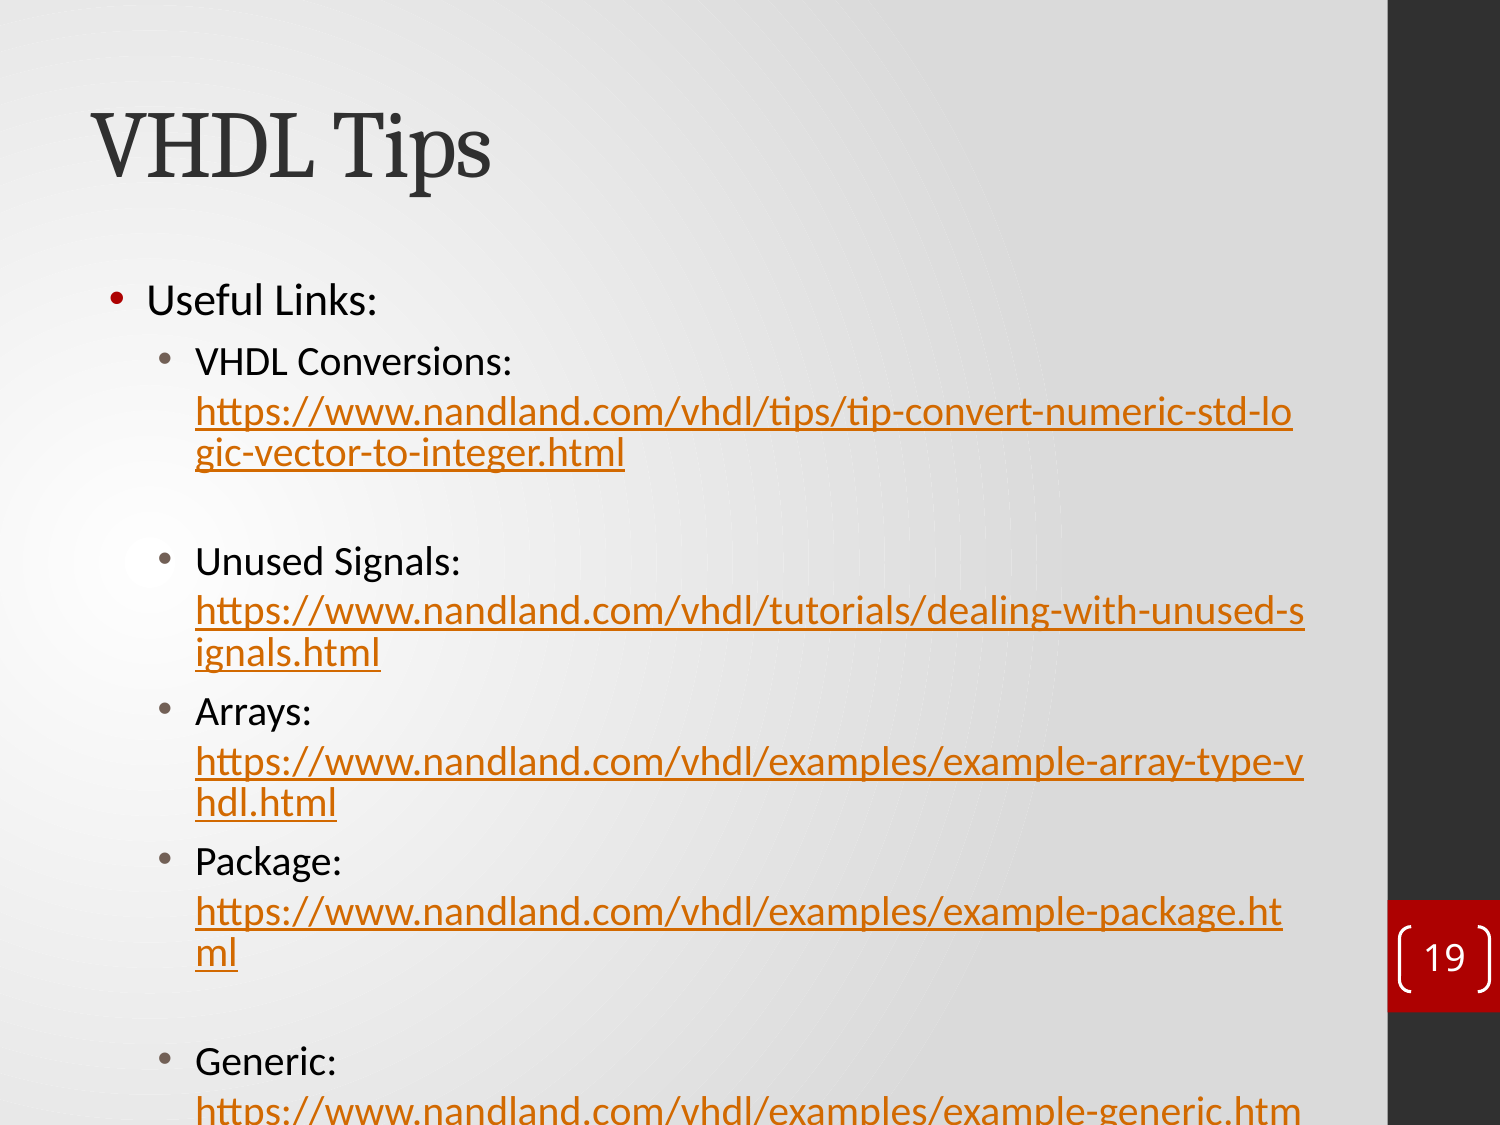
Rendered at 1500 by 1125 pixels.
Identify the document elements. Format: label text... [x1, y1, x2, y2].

slide_number 19 [1397, 925, 1492, 994]
list Useful Links: VHDL Conversions: https://www.nandland.com/vhdl/tips/tip-convert-numeric-std-logic-vector-to-integer.html Unused Signals: https://www.nandland.com/vhdl/tutorials/dealing-with-unused-signals.html Arrays: https://www.nandland.com/vhdl/examples/example-array-type-vhdl.html Package: https://www.nandland.com/vhdl/examples/example-package.html Generic: https://www.nandland.com/vhdl/examples/example-generic.html [75, 262, 1325, 1050]
title VHDL Tips [75, 45, 1325, 233]
